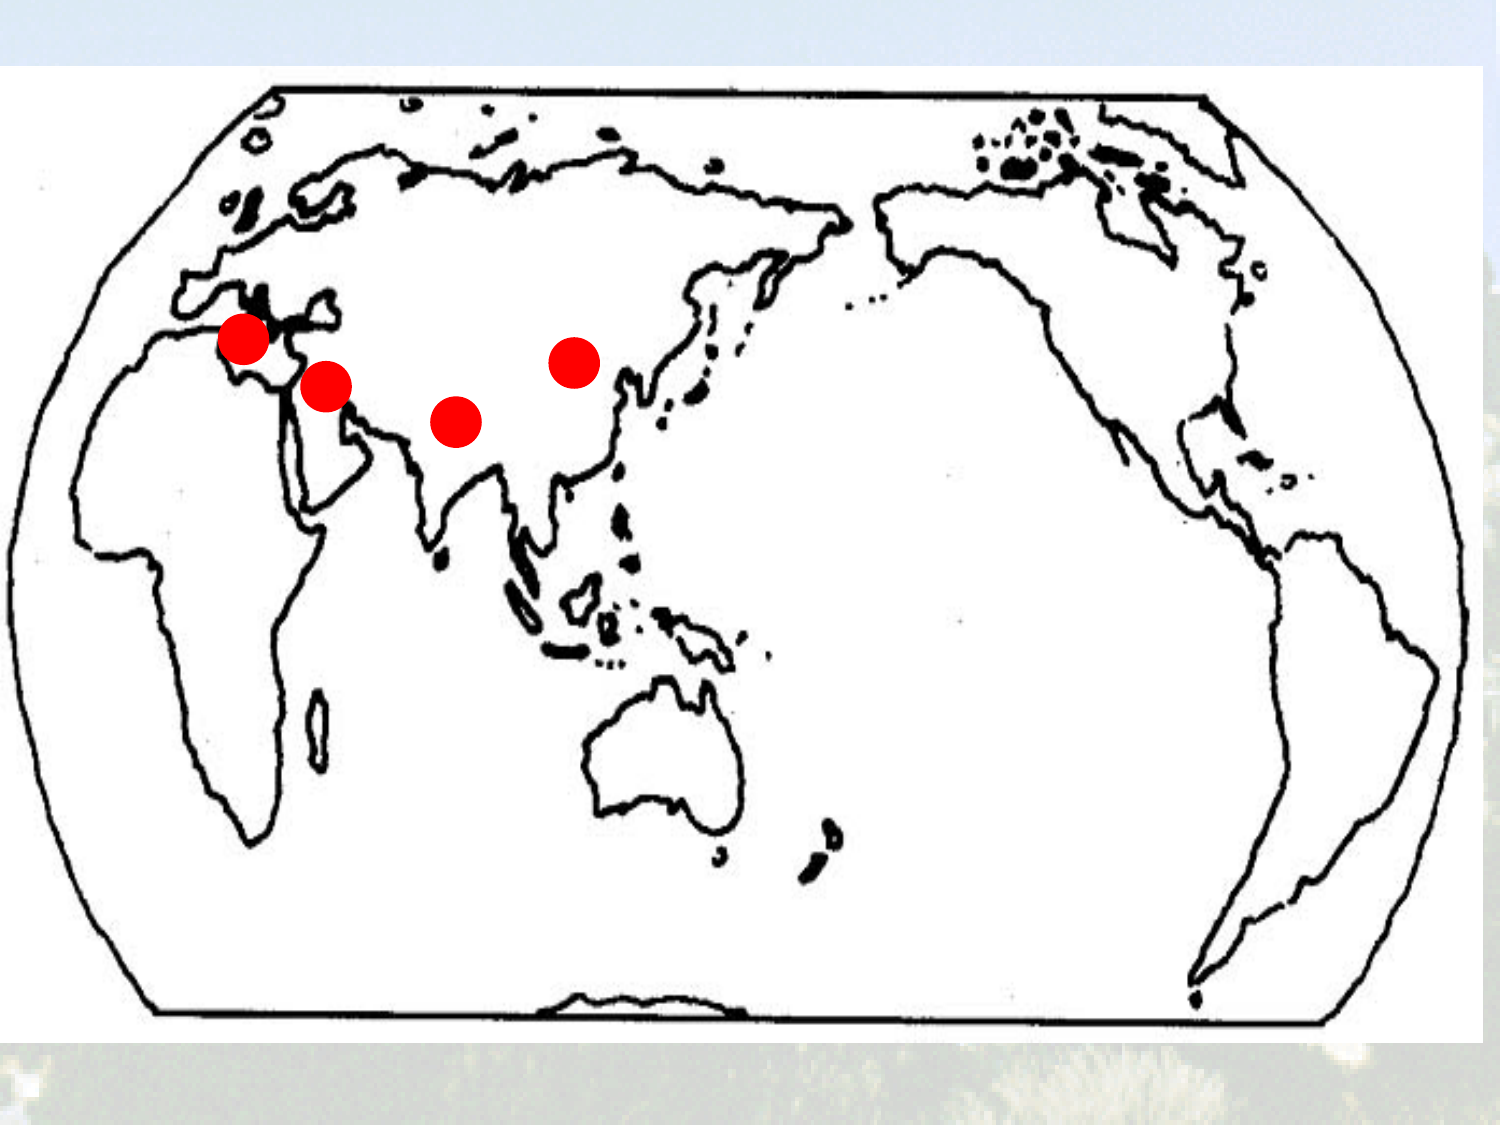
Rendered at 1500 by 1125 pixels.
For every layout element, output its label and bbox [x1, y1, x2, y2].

picture [0, 66, 1483, 1043]
